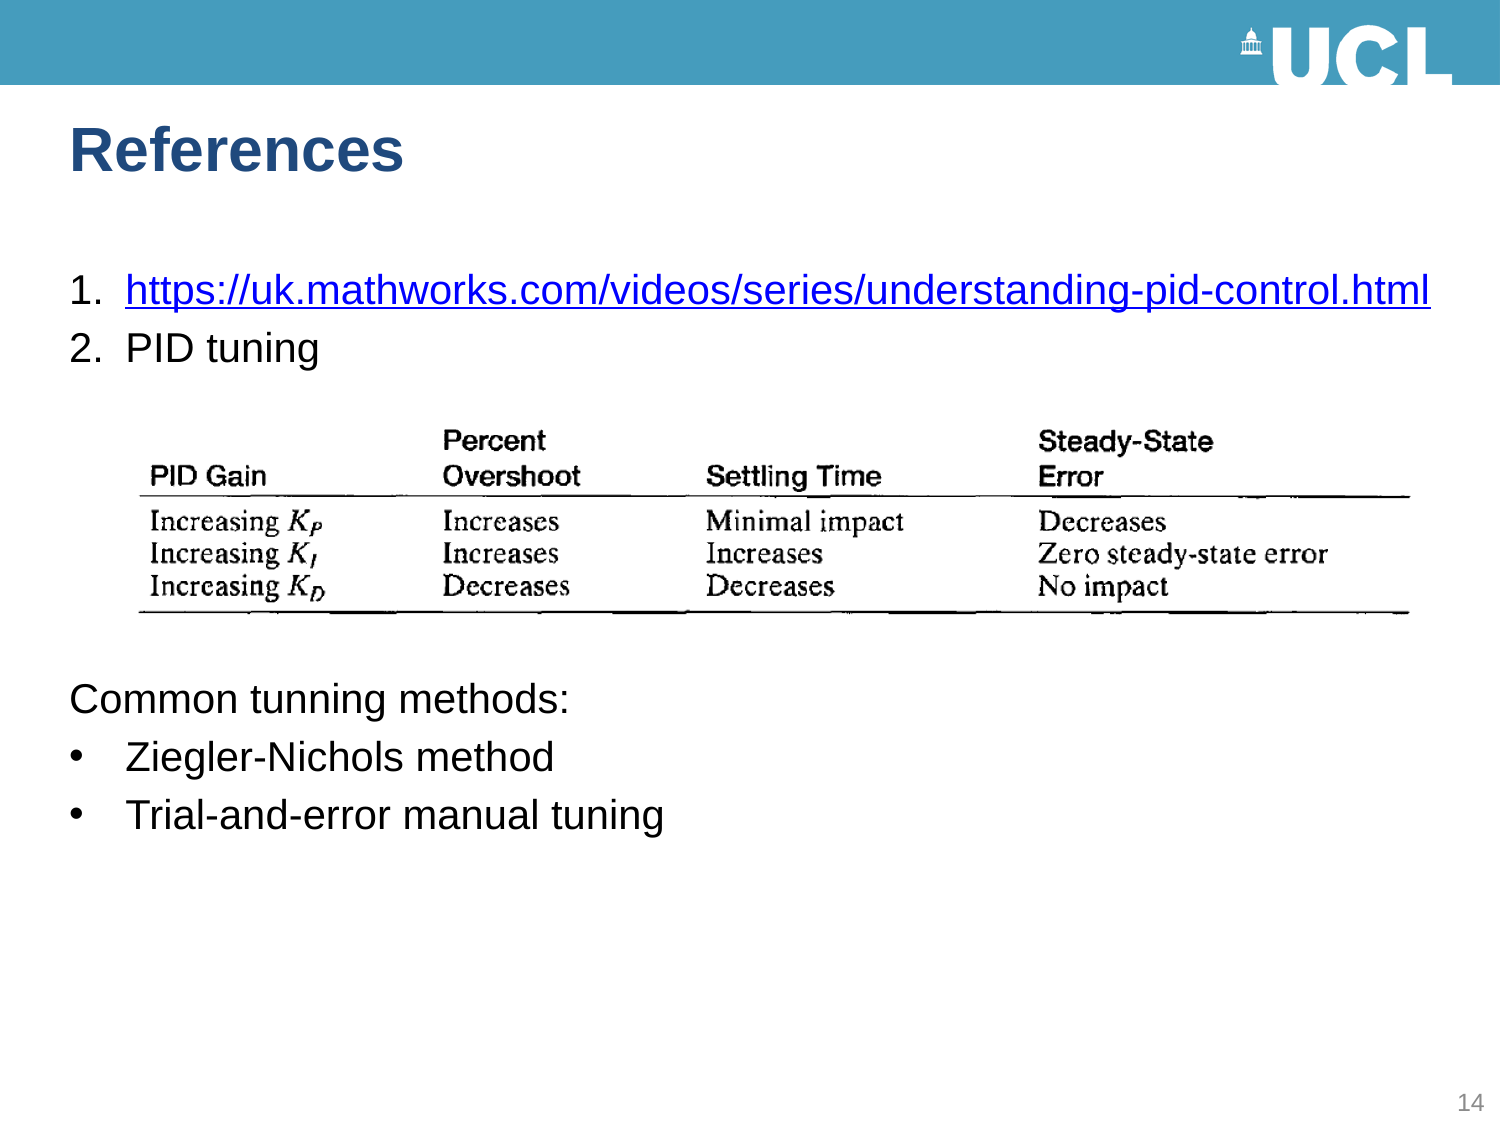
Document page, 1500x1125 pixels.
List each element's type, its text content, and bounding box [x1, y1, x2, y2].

picture [0, 0, 1500, 85]
title References [53, 101, 1448, 197]
list https://uk.mathworks.com/videos/series/understanding-pid-control.html PID tuning Common tunning methods: Ziegler-Nichols method Trial-and-error manual tuning [53, 255, 1448, 1012]
picture [112, 423, 1442, 626]
slide_number 14 [1224, 1077, 1500, 1125]
